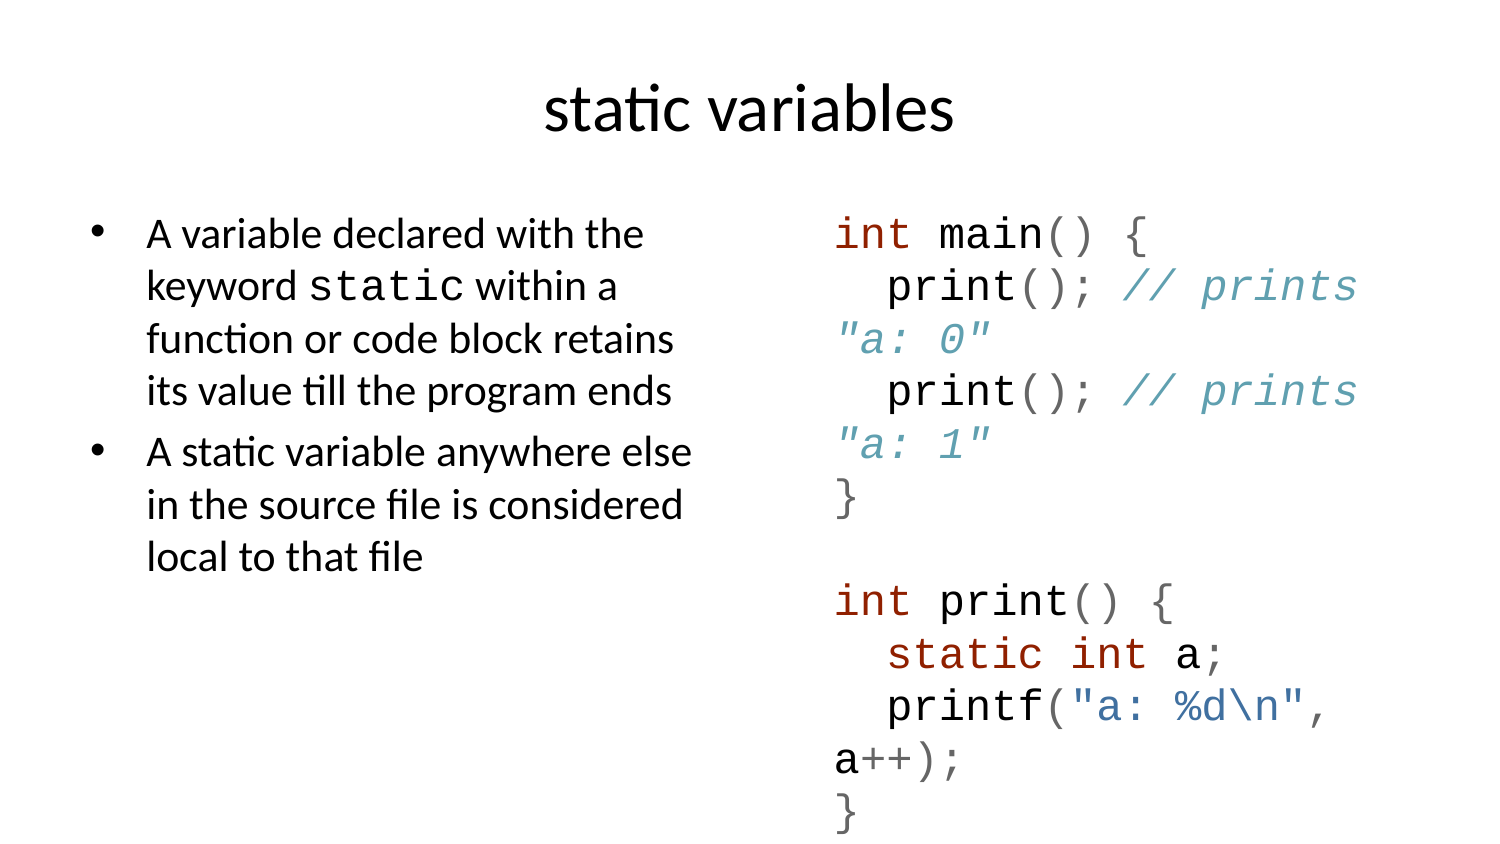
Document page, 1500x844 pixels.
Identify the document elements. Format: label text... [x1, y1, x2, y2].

title static variables [75, 33, 1425, 175]
list A variable declared with the keyword static within a function or code block retains its value till the program ends A static variable anywhere else in the source file is considered local to that file [75, 196, 738, 754]
list int main() { print(); // prints "a: 0" print(); // prints "a: 1" } int print() { static int a; printf("a: %d\n", a++); } [762, 196, 1425, 754]
